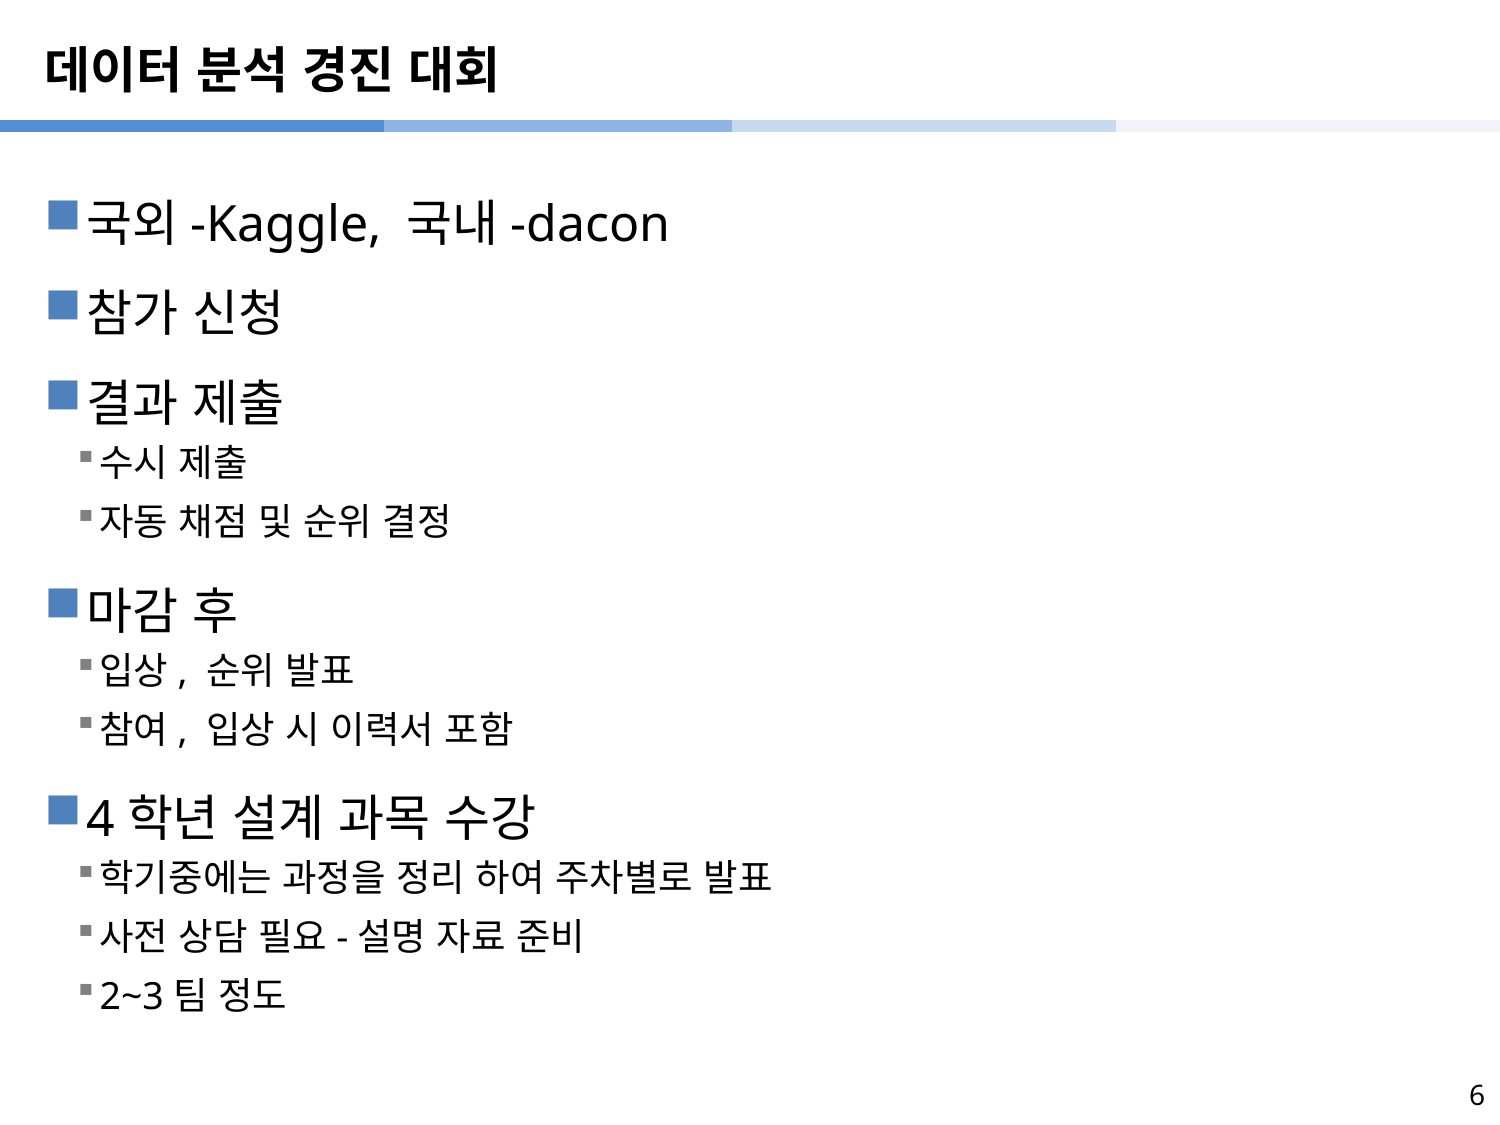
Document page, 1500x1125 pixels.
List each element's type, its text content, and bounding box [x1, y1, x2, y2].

title 데이터 분석 경진 대회 [29, 23, 1471, 114]
list 국외-Kaggle, 국내-dacon 참가 신청 결과 제출 수시 제출 자동 채점 및 순위 결정 마감 후 입상, 순위 발표 참여, 입상 시 이력서 포함 4학년 설계 과목 수강 학기중에는 과정을 정리 하여 주차별로 발표 사전 상담 필요-설명 자료 준비 2~3팀 정도 [29, 154, 1471, 1088]
